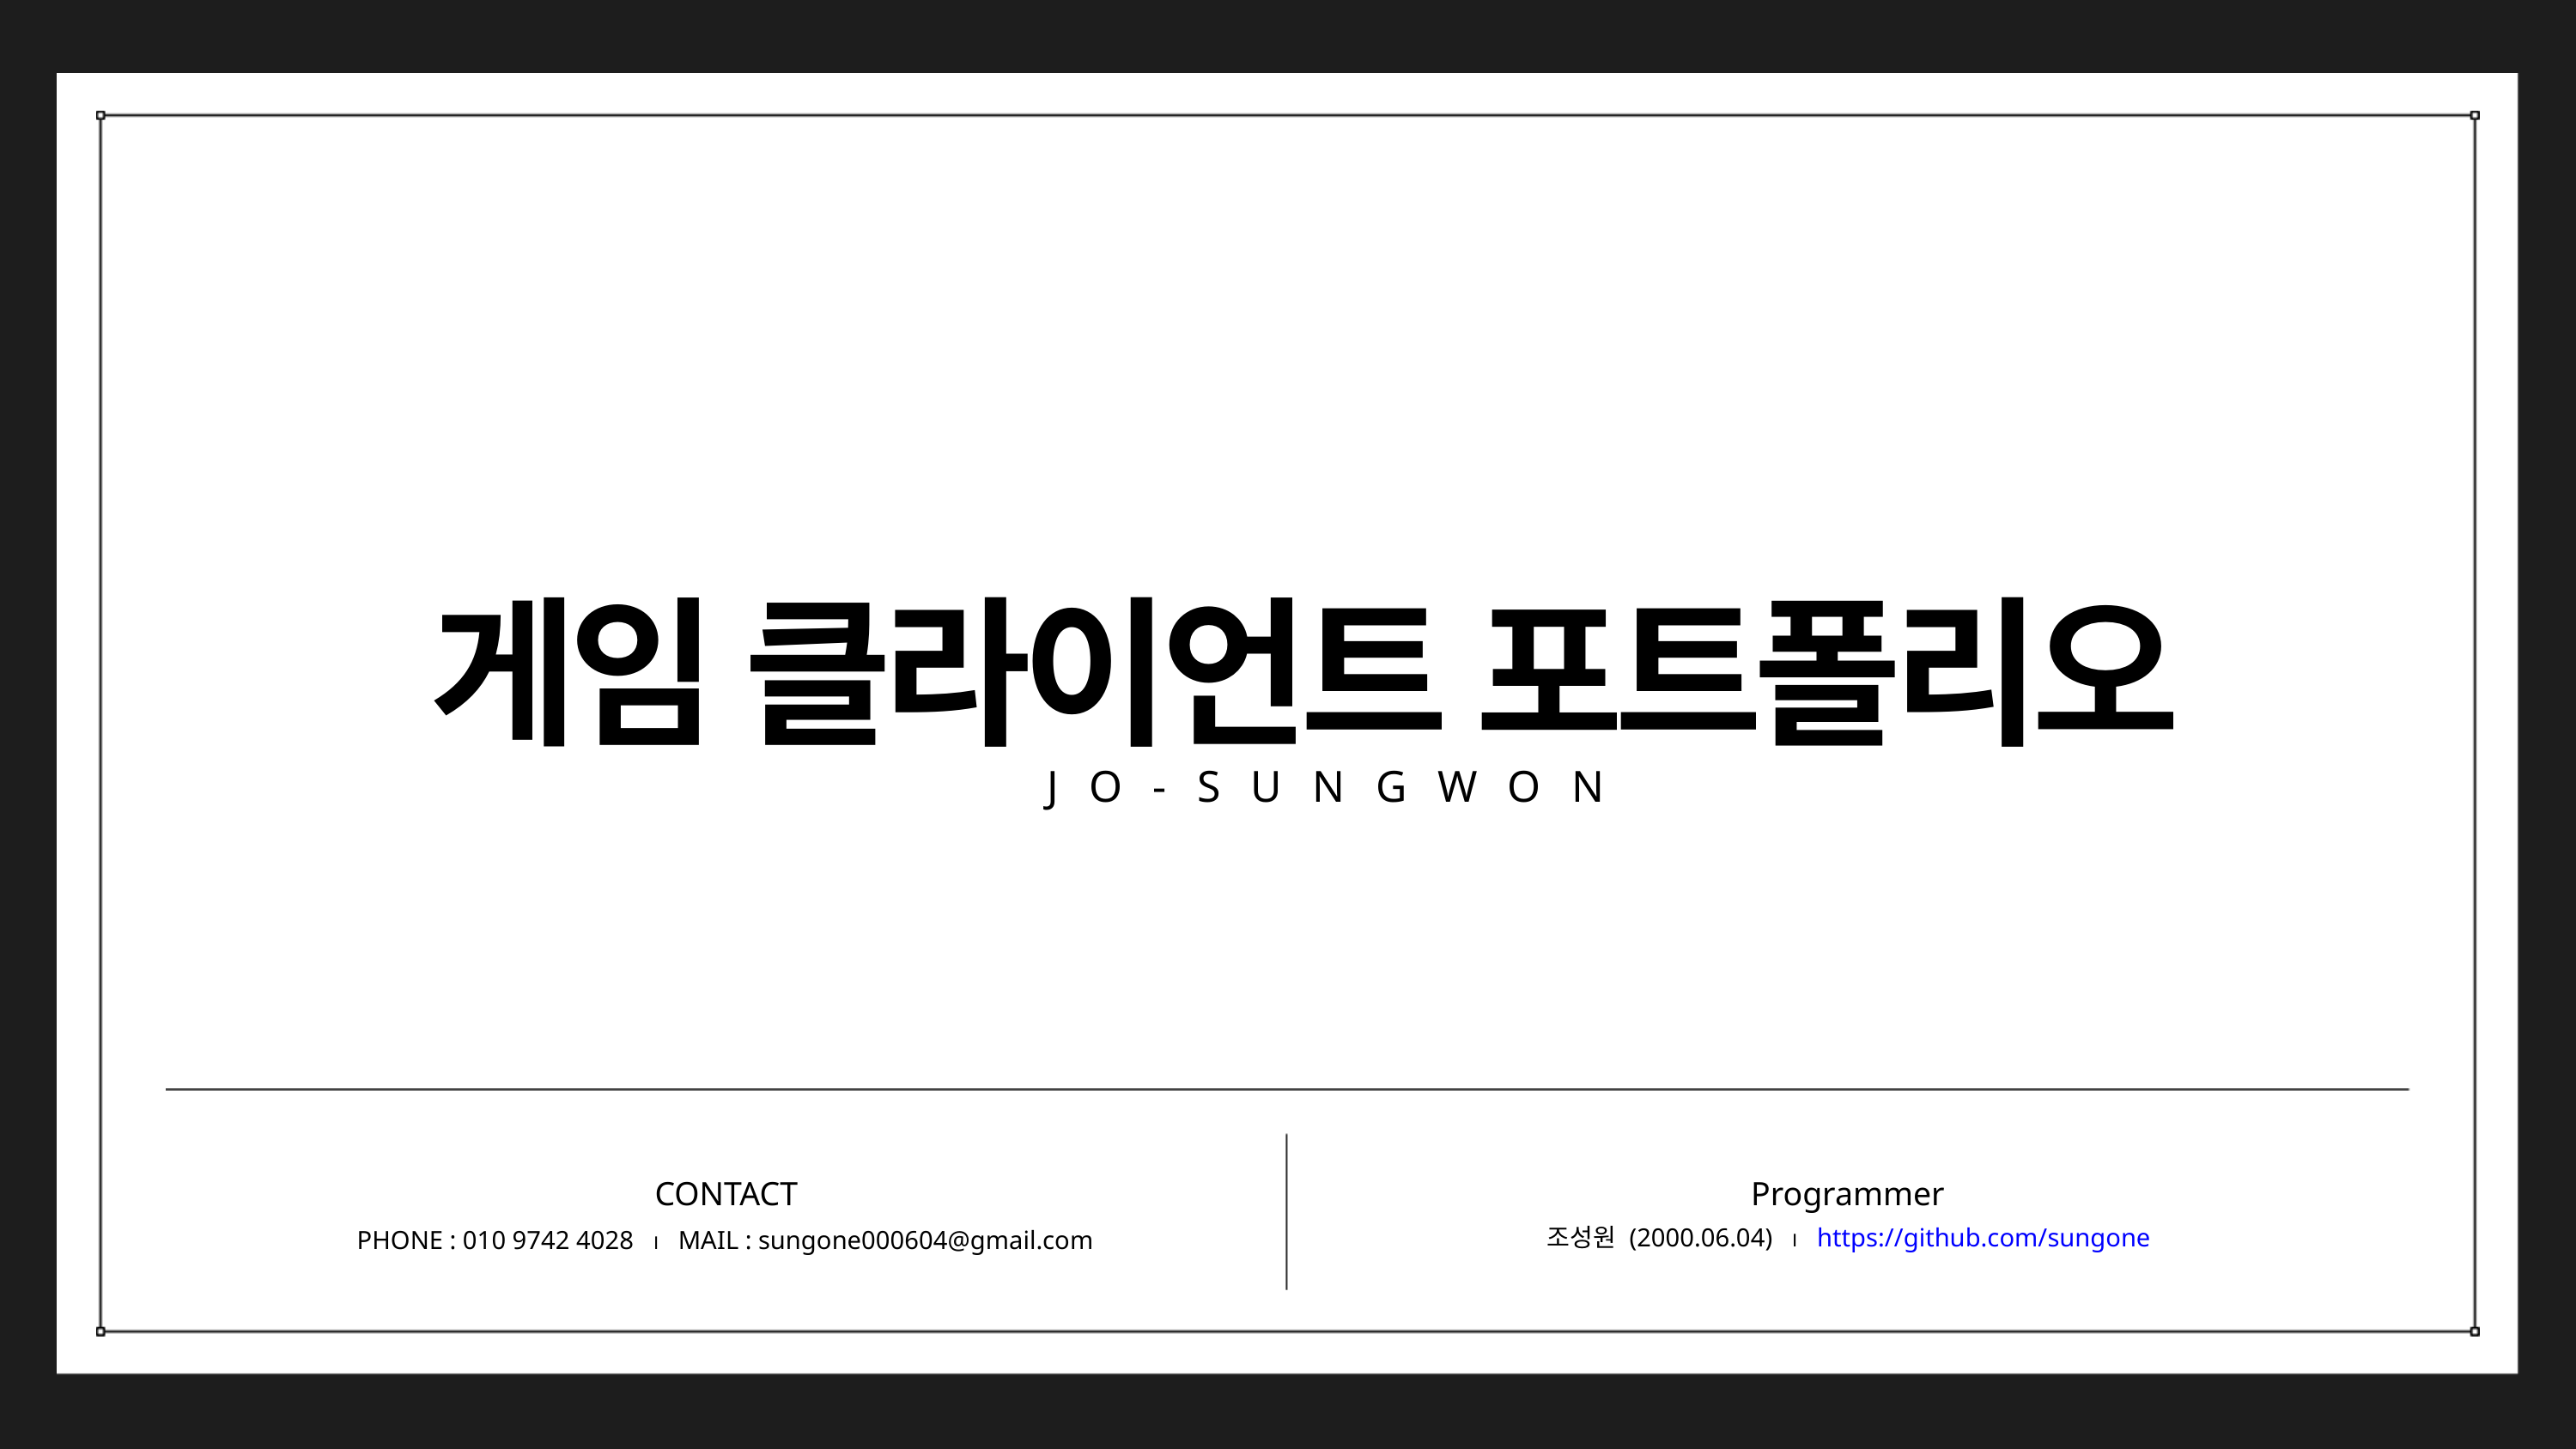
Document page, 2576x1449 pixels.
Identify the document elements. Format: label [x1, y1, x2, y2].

picture [57, 73, 2519, 1376]
